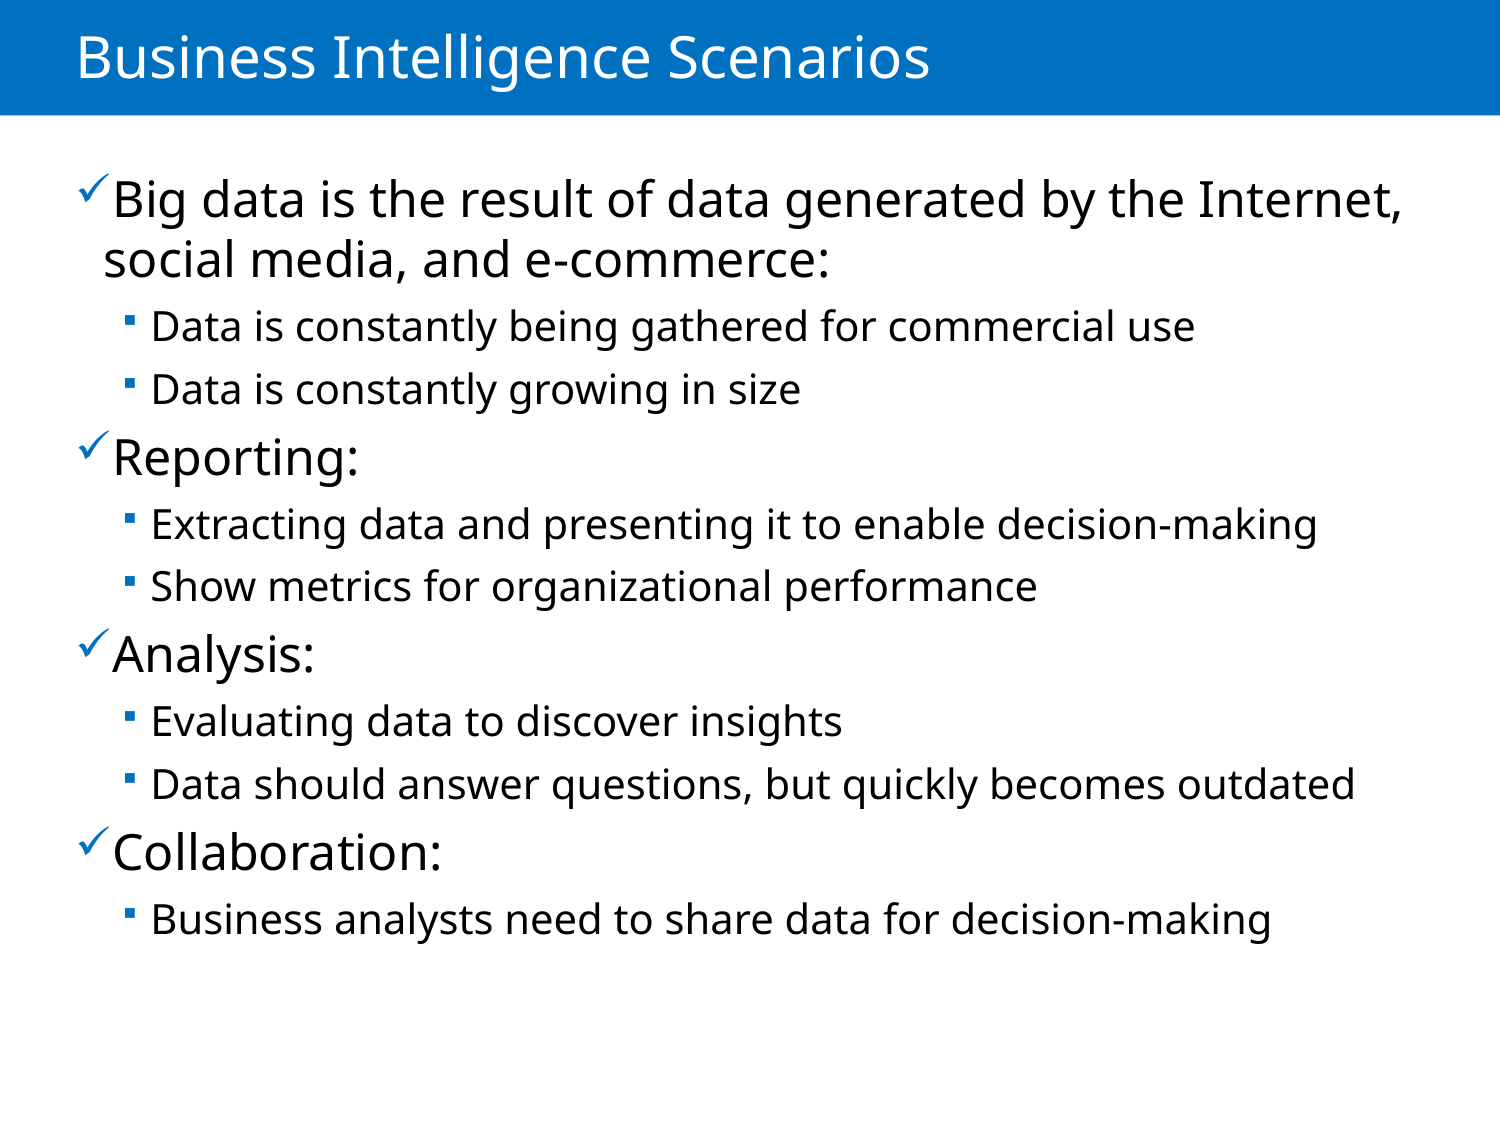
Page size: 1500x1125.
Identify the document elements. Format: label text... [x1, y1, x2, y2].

title Business Intelligence Scenarios [75, 0, 1351, 122]
list Big data is the result of data generated by the Internet, social media, and e-commerce: Data is constantly being gathered for commercial use Data is constantly growing in size Reporting: Extracting data and presenting it to enable decision-making Show metrics for organizational performance Analysis: Evaluating data to discover insights Data should answer questions, but quickly becomes outdated Collaboration: Business analysts need to share data for decision-making [74, 167, 1408, 1013]
